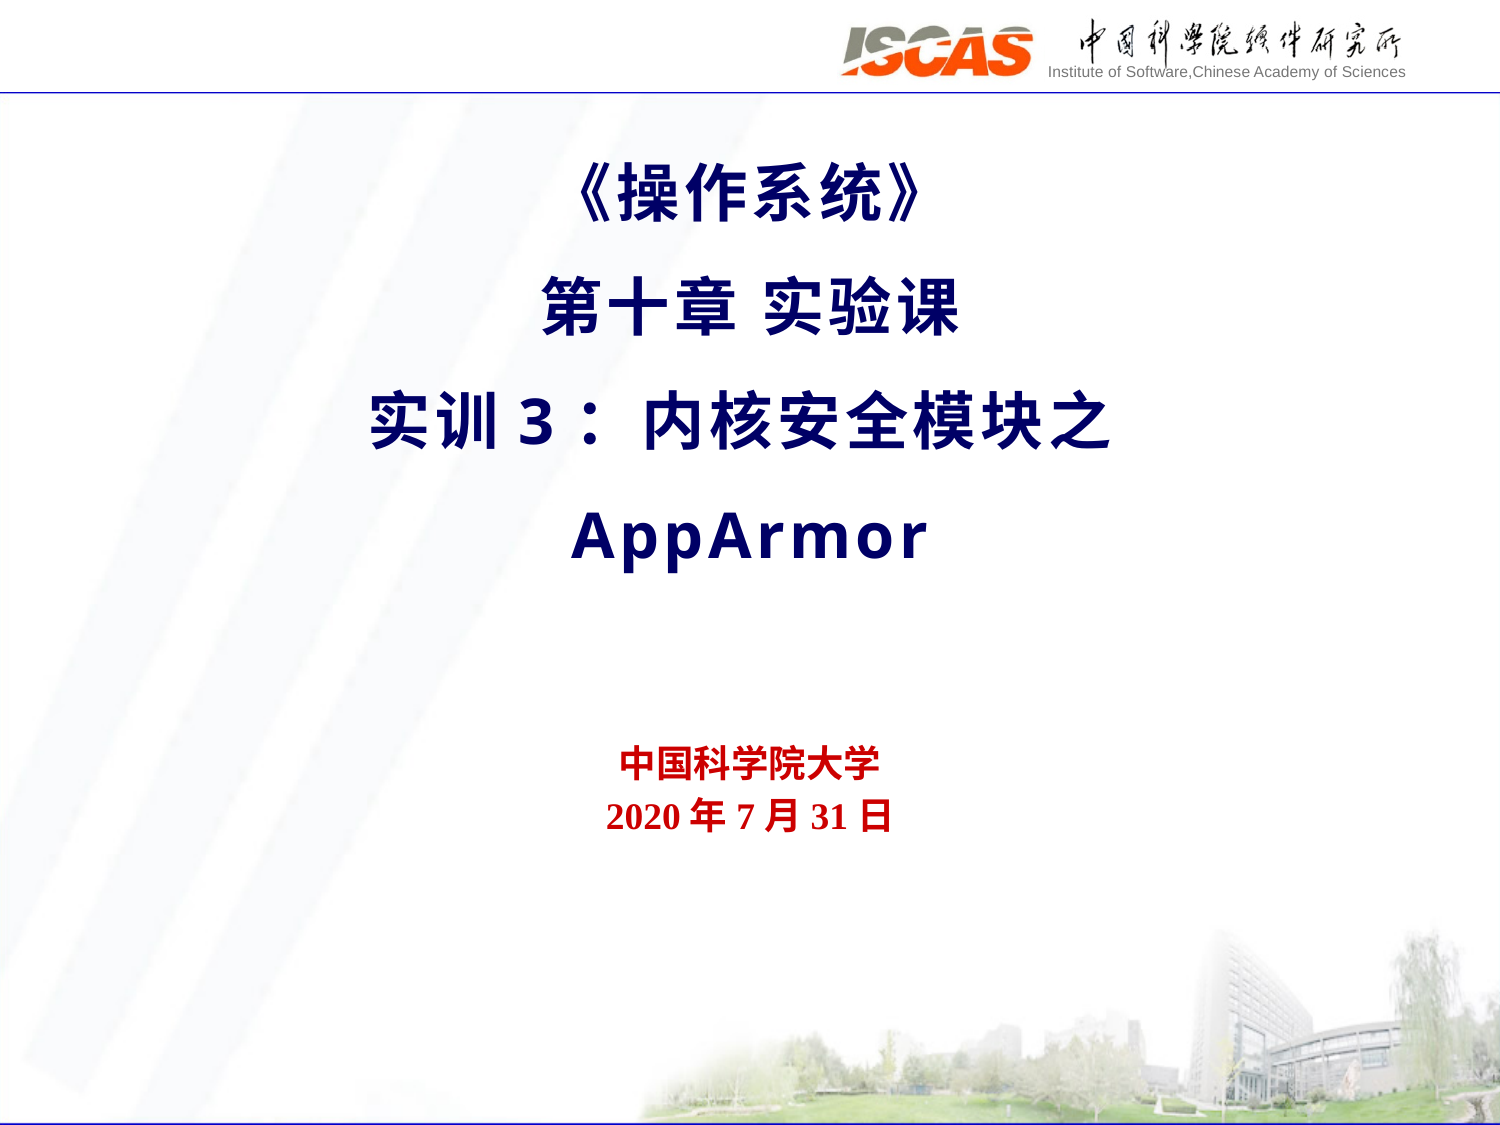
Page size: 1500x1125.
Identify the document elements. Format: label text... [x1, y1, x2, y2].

picture [837, 18, 1045, 87]
text_box 中国科学院大学 2020年7月31日 [187, 709, 1313, 857]
picture [0, 92, 1500, 1125]
picture [1077, 15, 1402, 71]
text_box 《操作系统》 第十章 实验课 实训3：内核安全模块之AppArmor [187, 333, 1313, 579]
